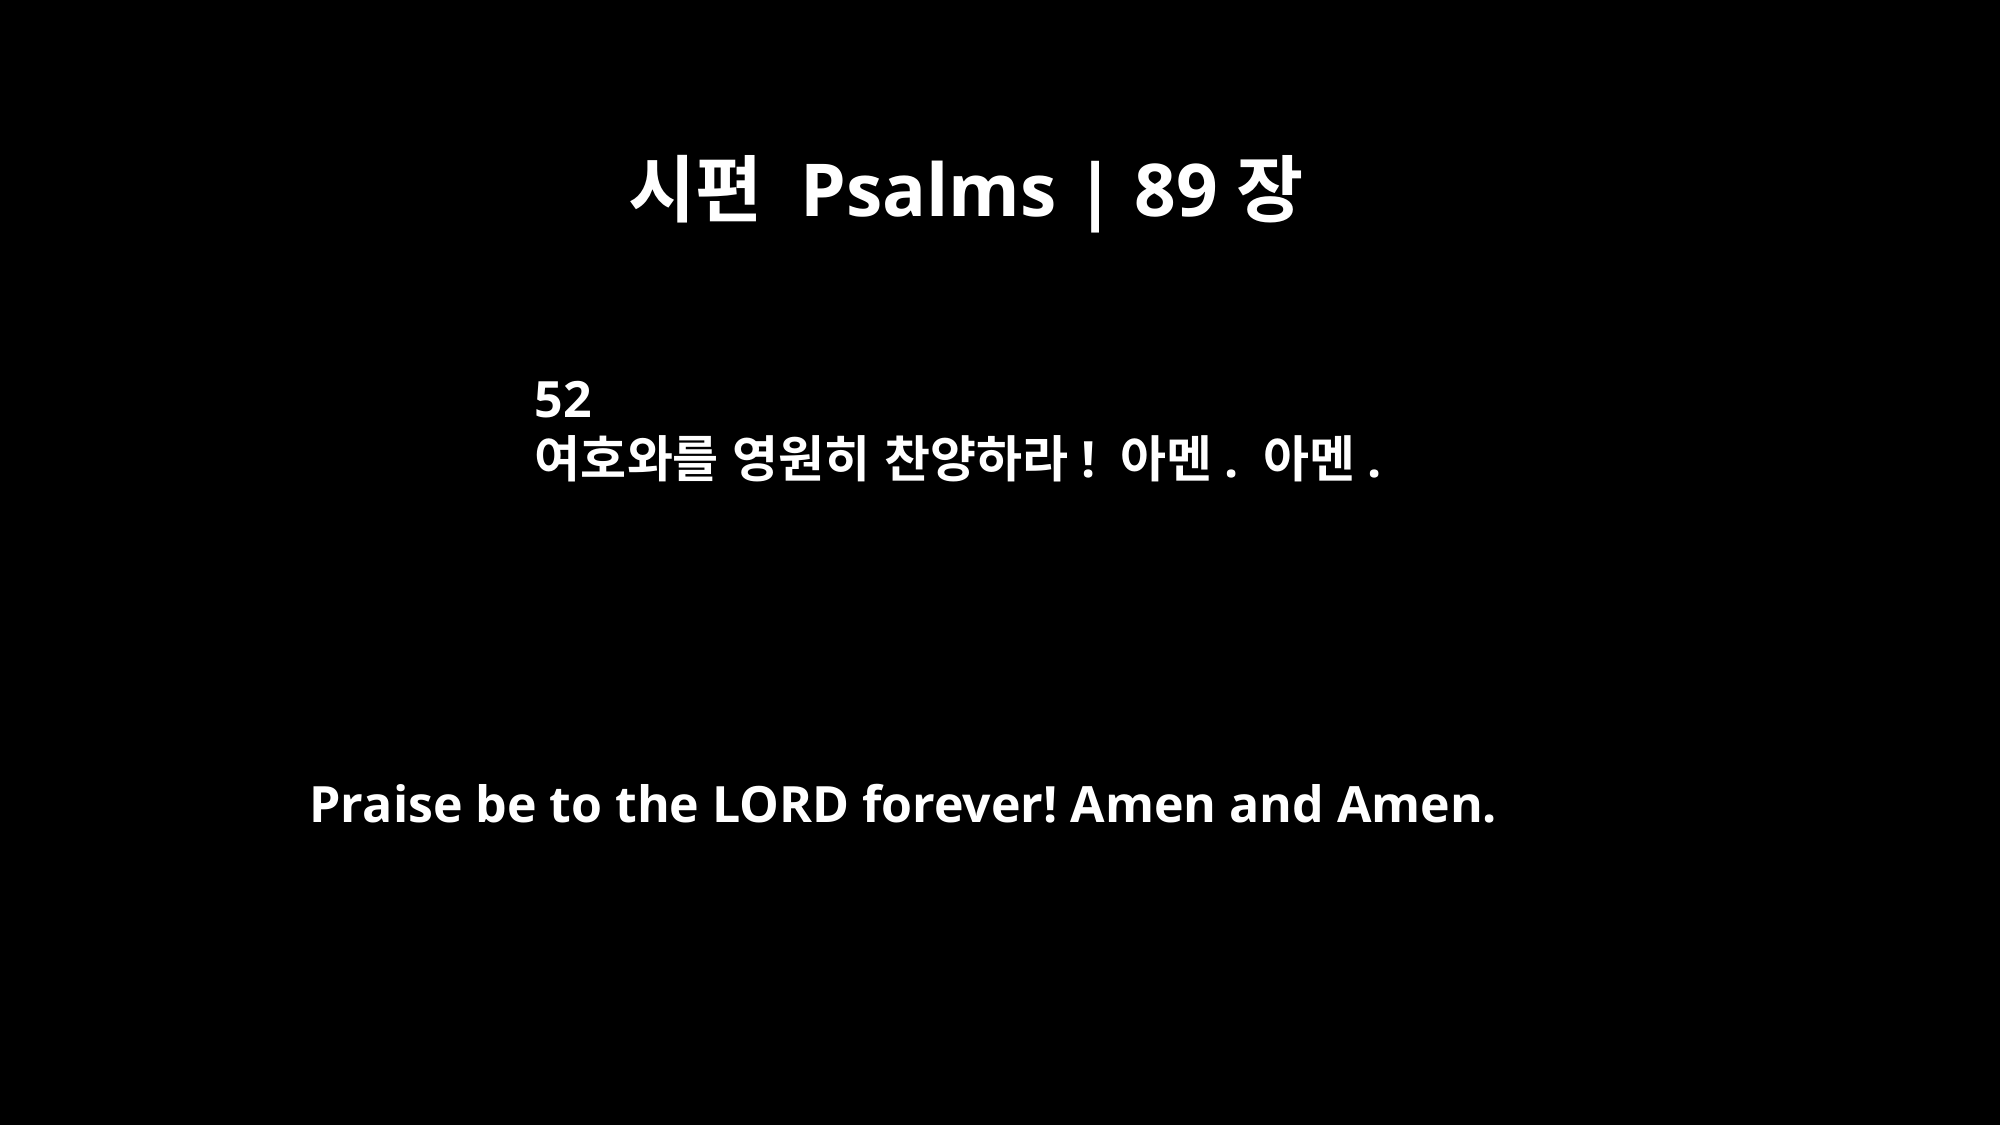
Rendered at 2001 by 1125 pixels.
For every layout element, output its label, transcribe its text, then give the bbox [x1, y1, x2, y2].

text_box 52 여호와를 영원히 찬양하라! 아멘. 아멘. [520, 359, 1397, 495]
text_box Praise be to the LORD forever! Amen and Amen. [294, 764, 1513, 840]
text_box 시편 Psalms | 89장 [613, 136, 1319, 239]
